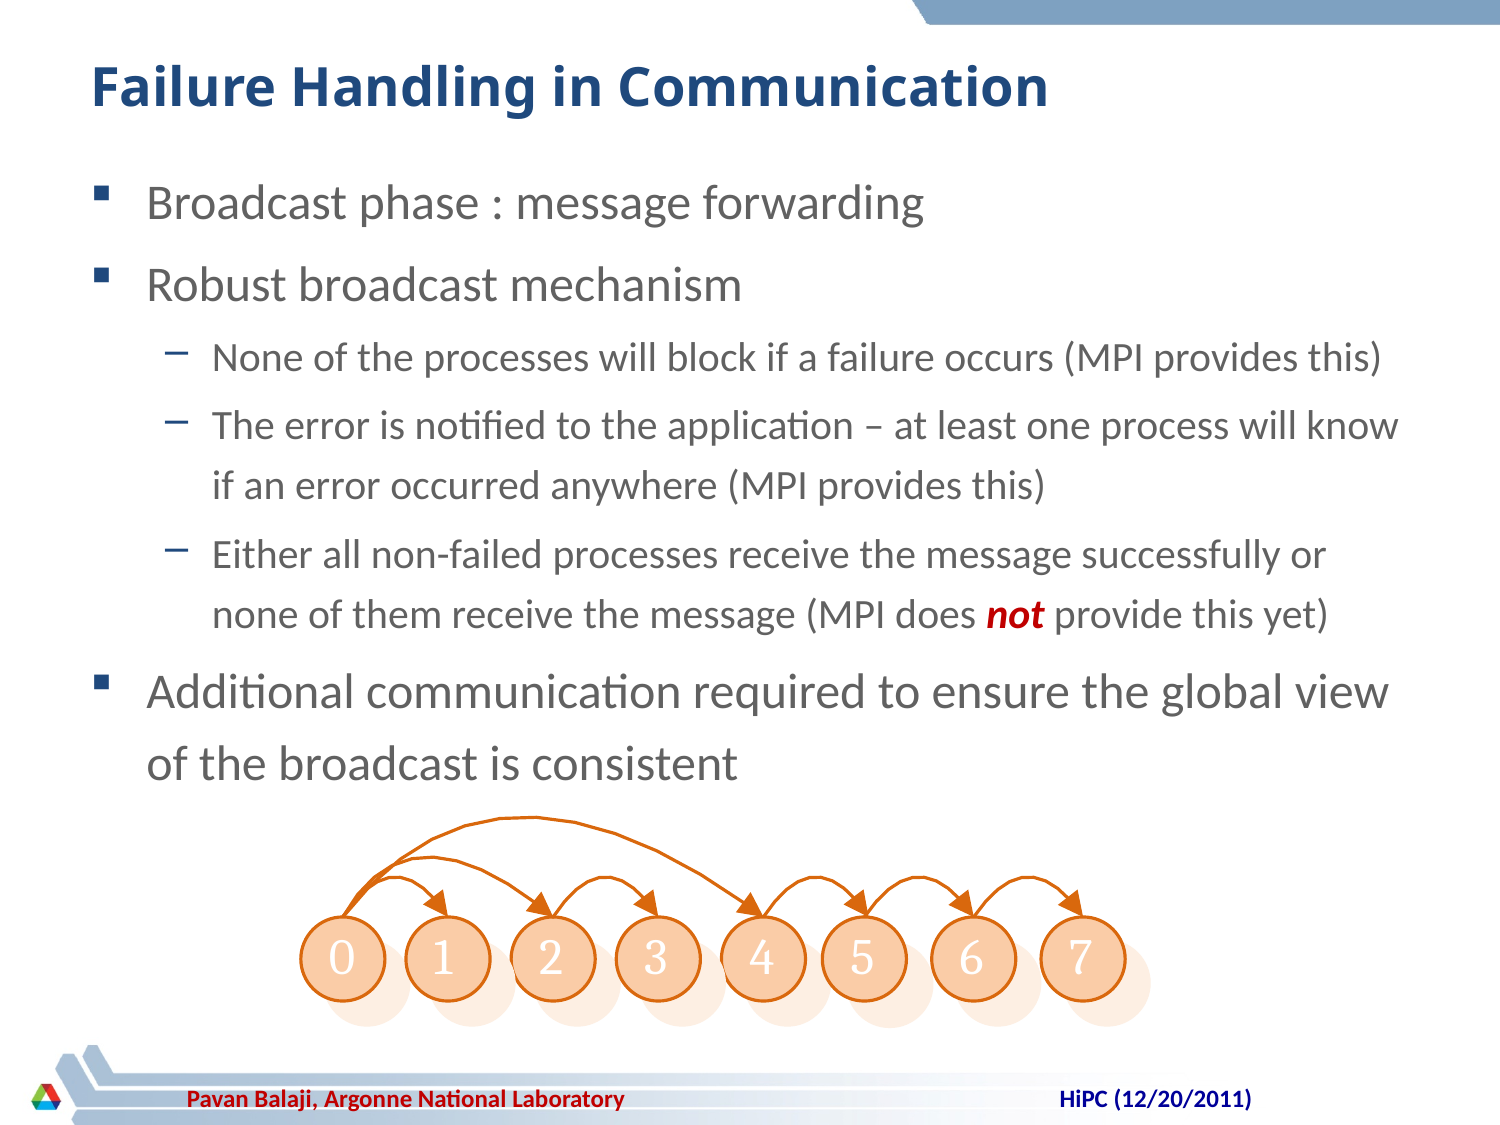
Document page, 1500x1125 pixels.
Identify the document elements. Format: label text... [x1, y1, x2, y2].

picture [0, 0, 1500, 26]
picture [0, 1037, 1500, 1125]
title Failure Handling in Communication [74, 44, 1426, 149]
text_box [265, 798, 1152, 1051]
footer HiPC (12/20/2011) [862, 1074, 1450, 1113]
list Broadcast phase : message forwarding Robust broadcast mechanism None of the processes will block if a failure occurs (MPI provides this) The error is notified to the application – at least one process will know if an error occurred anywhere (MPI provides this) Either all non-failed processes receive the message successfully or none of them receive the message (MPI does not provide this yet) Additional communication required to ensure the global view of the broadcast is consistent [74, 149, 1426, 813]
